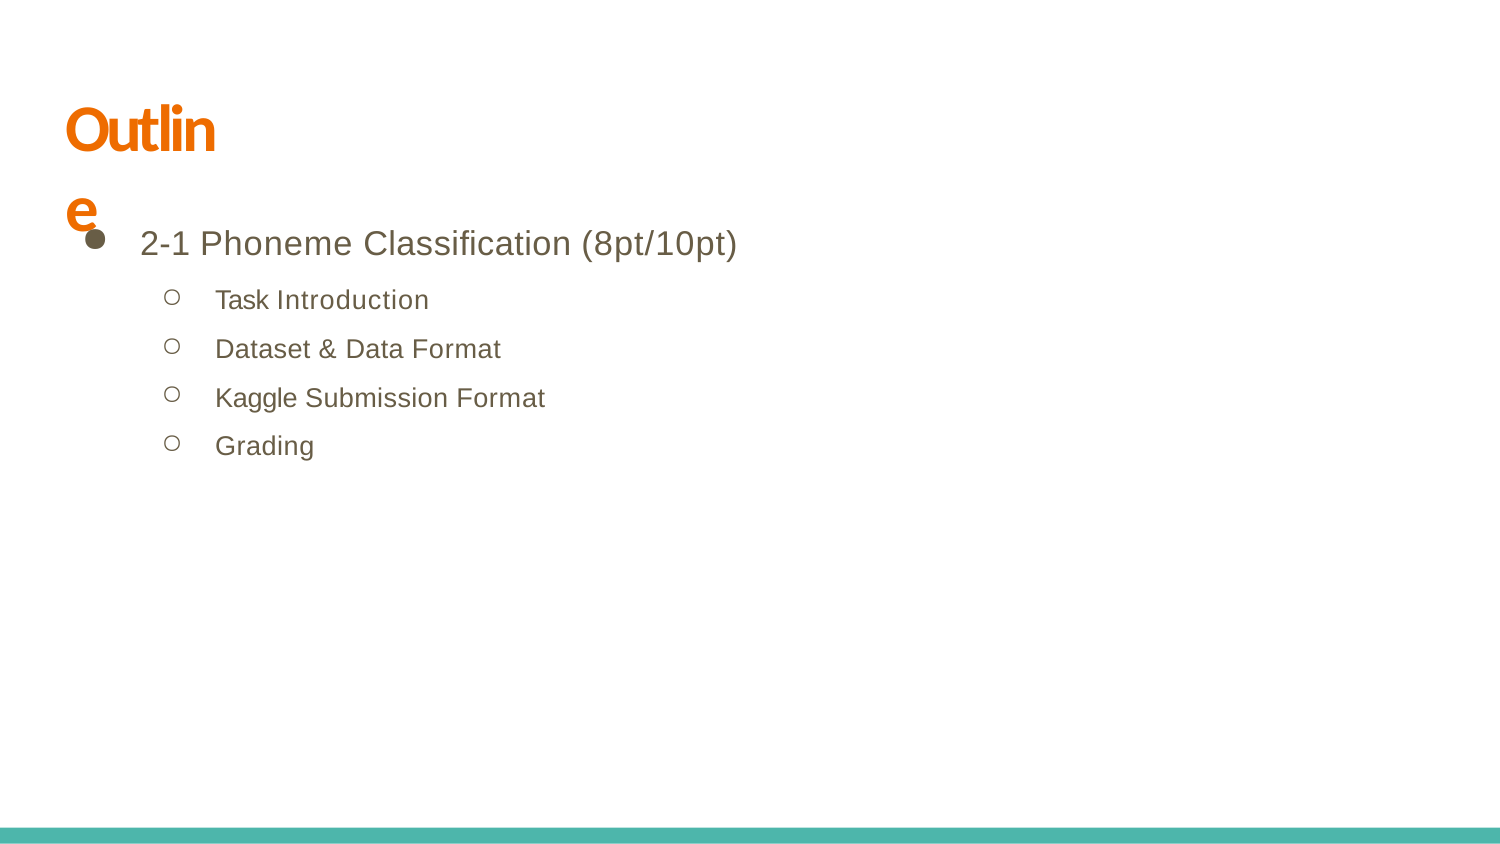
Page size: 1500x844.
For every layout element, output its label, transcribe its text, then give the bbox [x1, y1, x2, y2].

title Outline [63, 82, 246, 246]
text_box 2-1 Phoneme Classiﬁcation (8pt/10pt) Task Introduction Dataset & Data Format Kaggle Submission Format Grading [79, 218, 746, 462]
